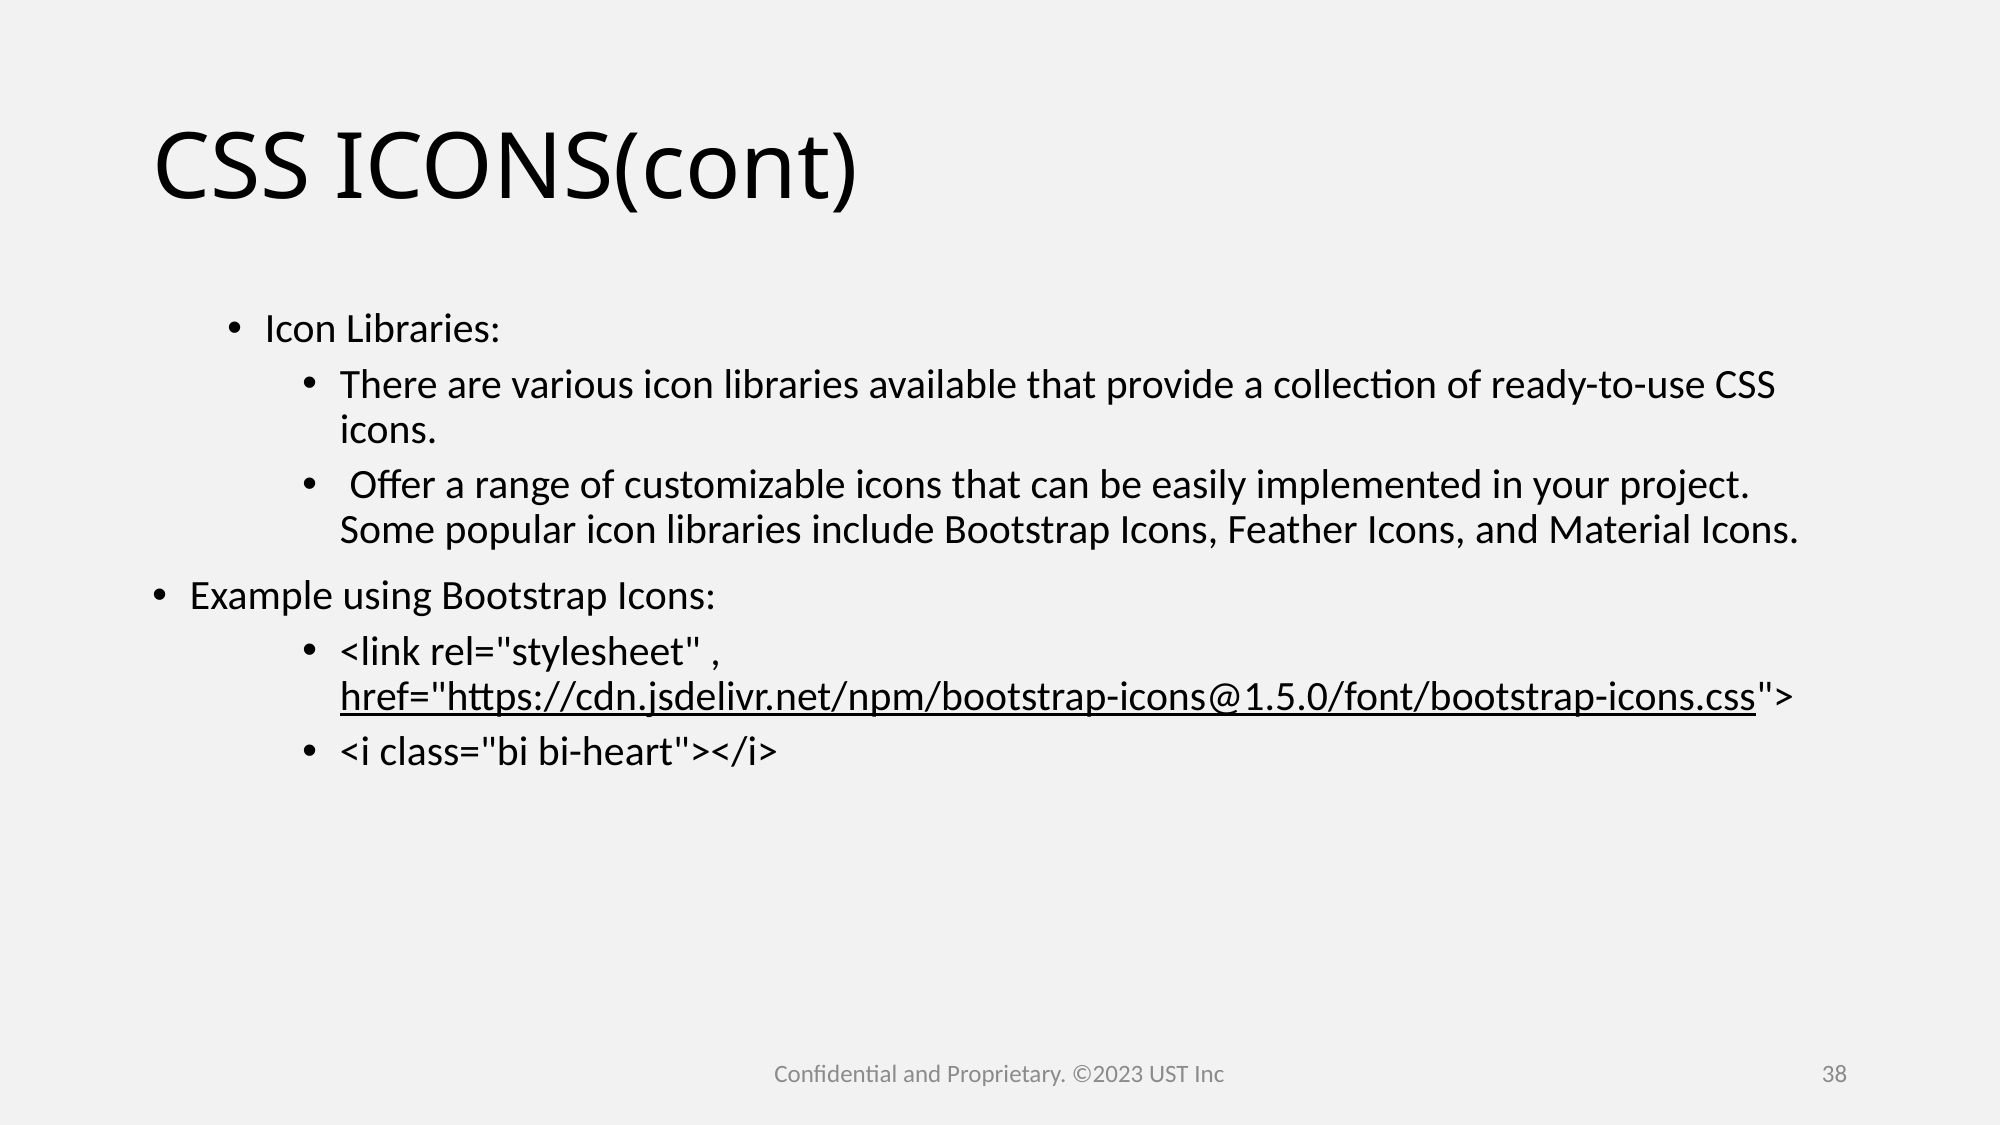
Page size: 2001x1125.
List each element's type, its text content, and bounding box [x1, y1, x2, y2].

title CSS ICONS(cont) [137, 59, 1863, 278]
slide_number 38 [1412, 1042, 1863, 1103]
list Icon Libraries: There are various icon libraries available that provide a collection of ready-to-use CSS icons. Offer a range of customizable icons that can be easily implemented in your project. Some popular icon libraries include Bootstrap Icons, Feather Icons, and Material Icons. Example using Bootstrap Icons: <link rel="stylesheet" , href="https://cdn.jsdelivr.net/npm/bootstrap-icons@1.5.0/font/bootstrap-icons.css"> <i class="bi bi-heart"></i> [137, 299, 1863, 1014]
footer Confidential and Proprietary. ©2023 UST Inc [662, 1042, 1338, 1103]
